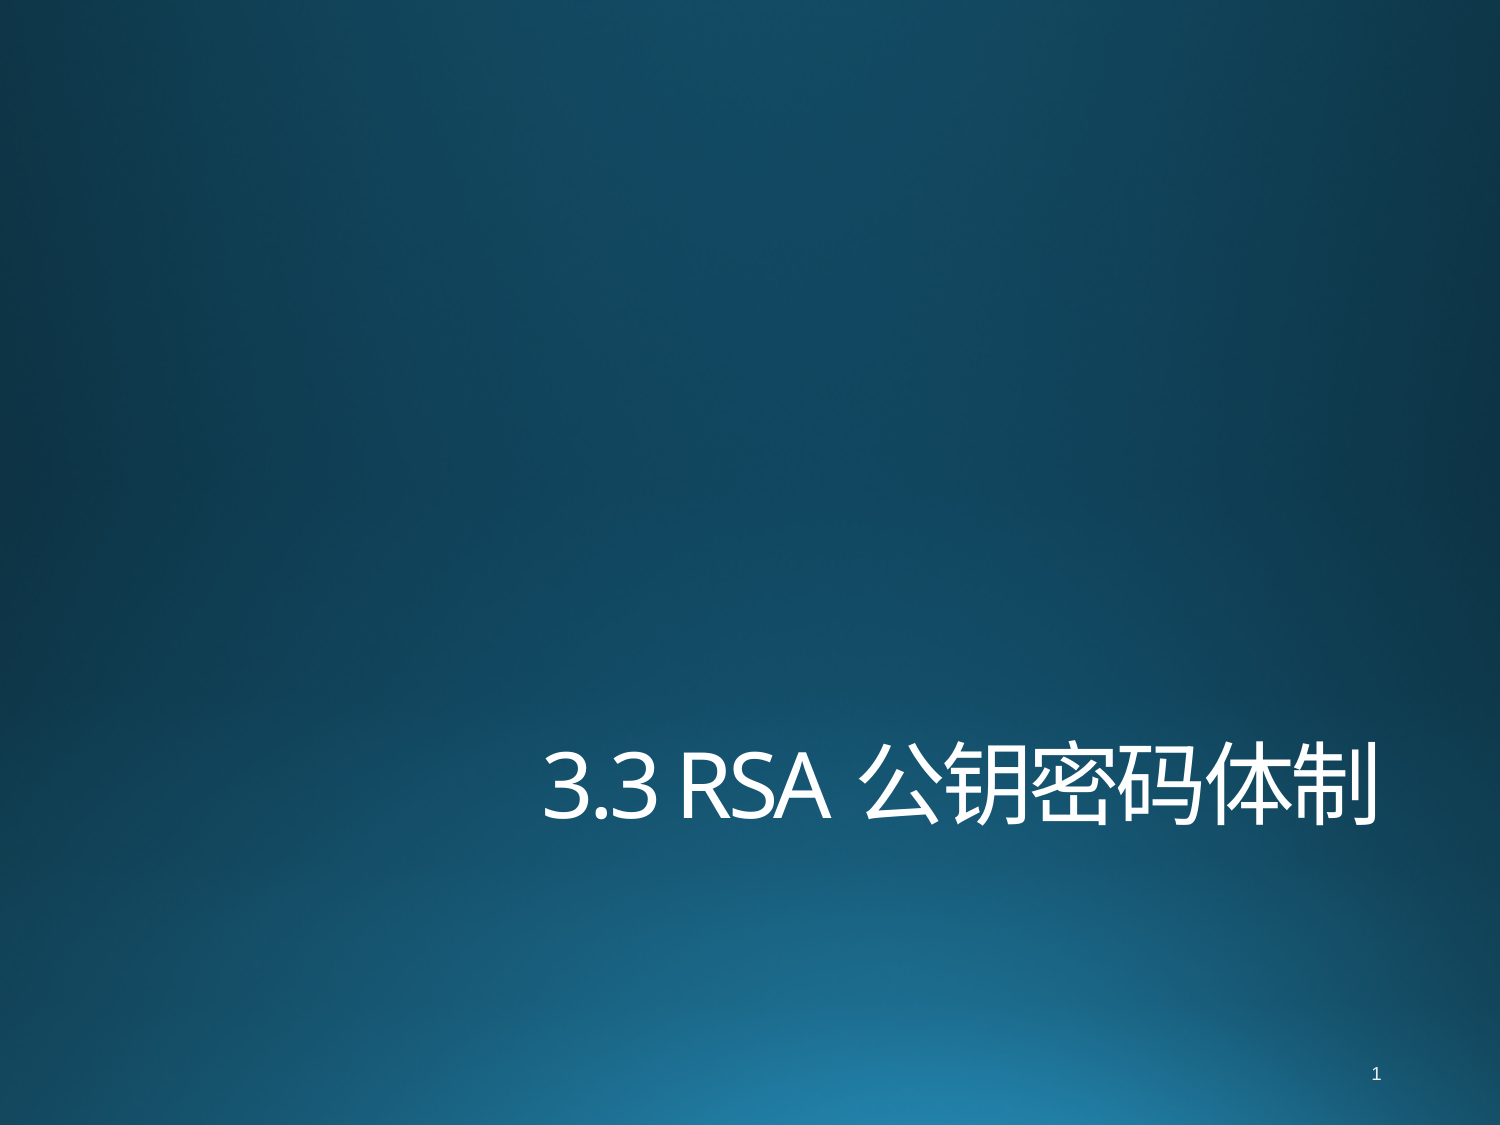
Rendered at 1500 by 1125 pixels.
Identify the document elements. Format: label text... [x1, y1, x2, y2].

slide_number 1 [1059, 1042, 1397, 1103]
picture [0, 0, 1500, 1125]
title 3.3 RSA公钥密码体制 [271, 732, 1397, 929]
